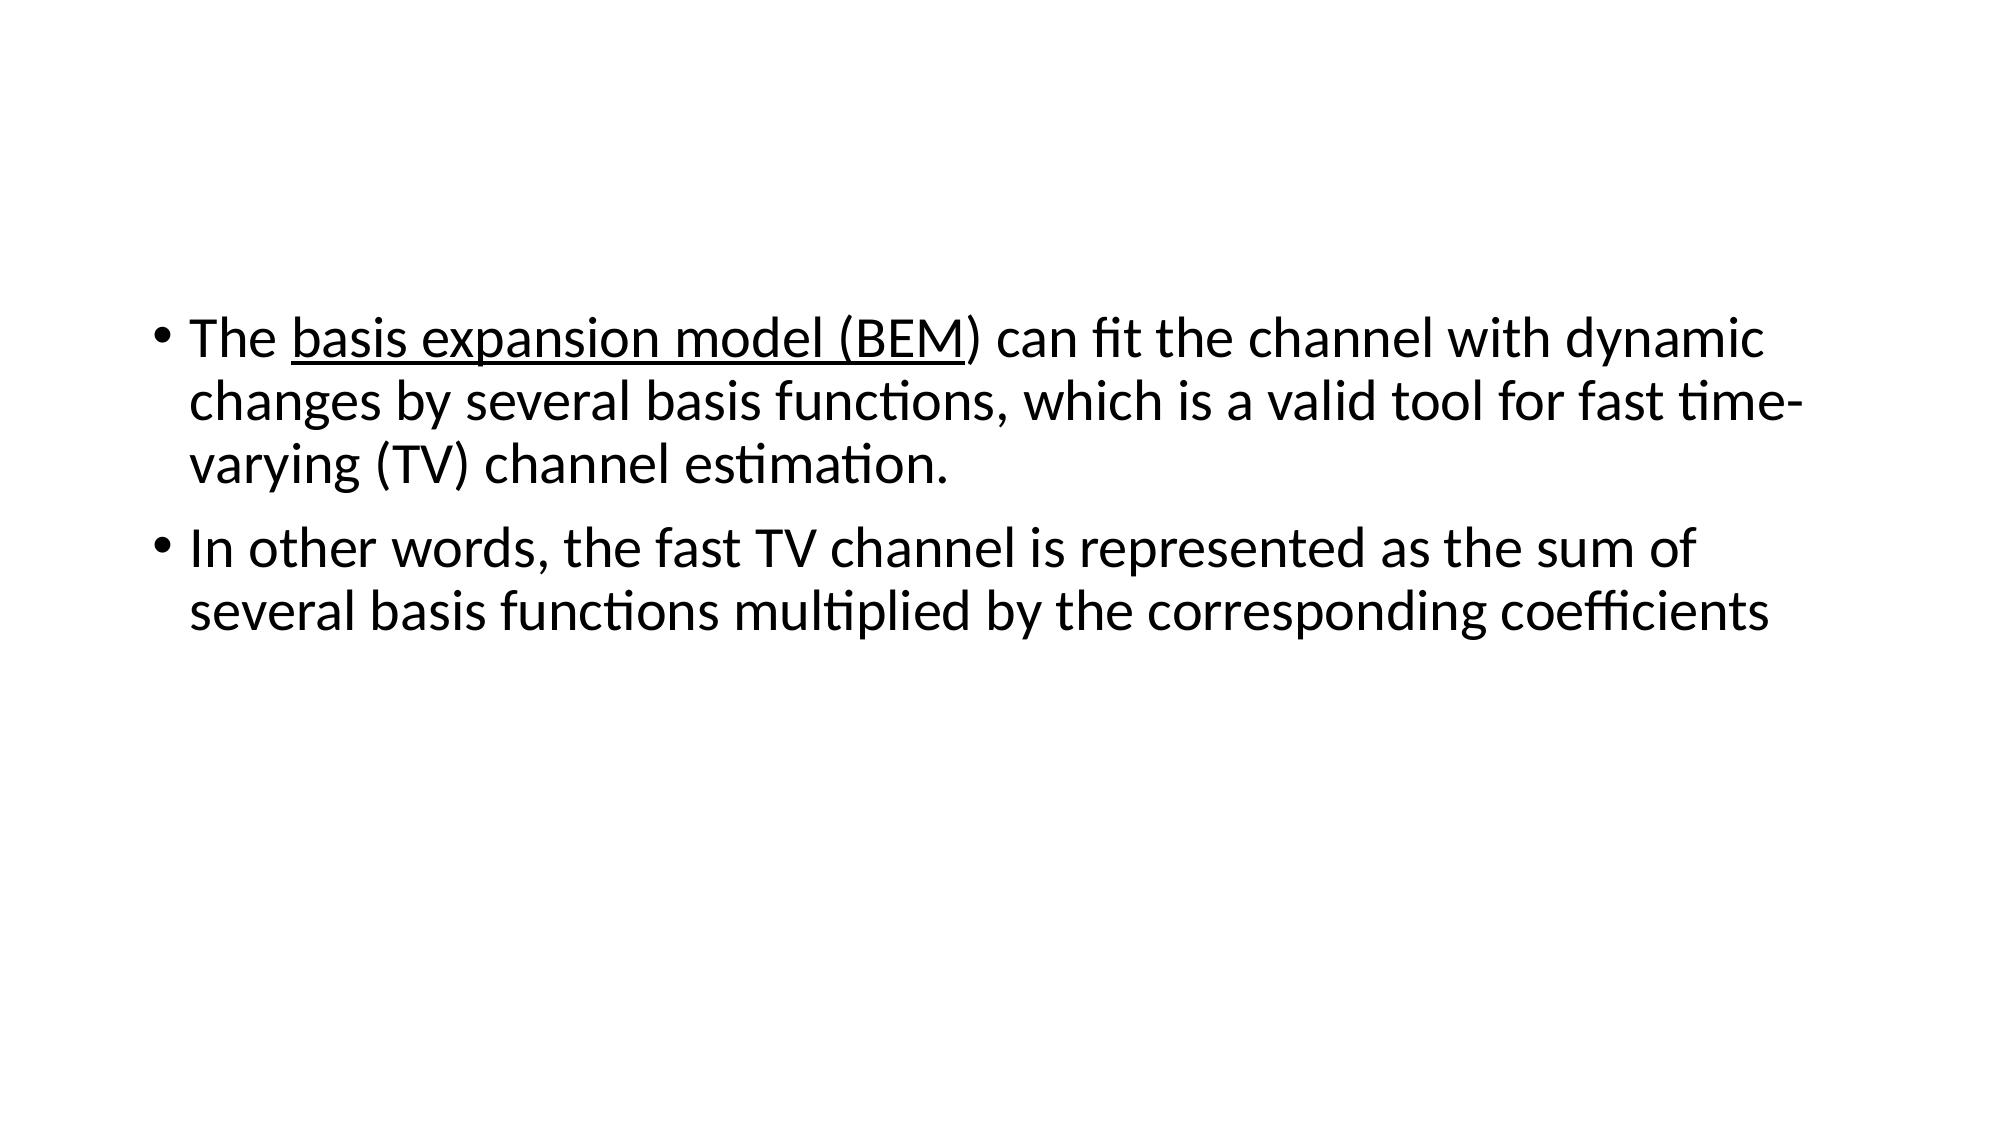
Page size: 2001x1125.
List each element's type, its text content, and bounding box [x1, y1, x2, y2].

list The basis expansion model (BEM) can fit the channel with dynamic changes by several basis functions, which is a valid tool for fast time-varying (TV) channel estimation. In other words, the fast TV channel is represented as the sum of several basis functions multiplied by the corresponding coefficients [137, 299, 1863, 1014]
